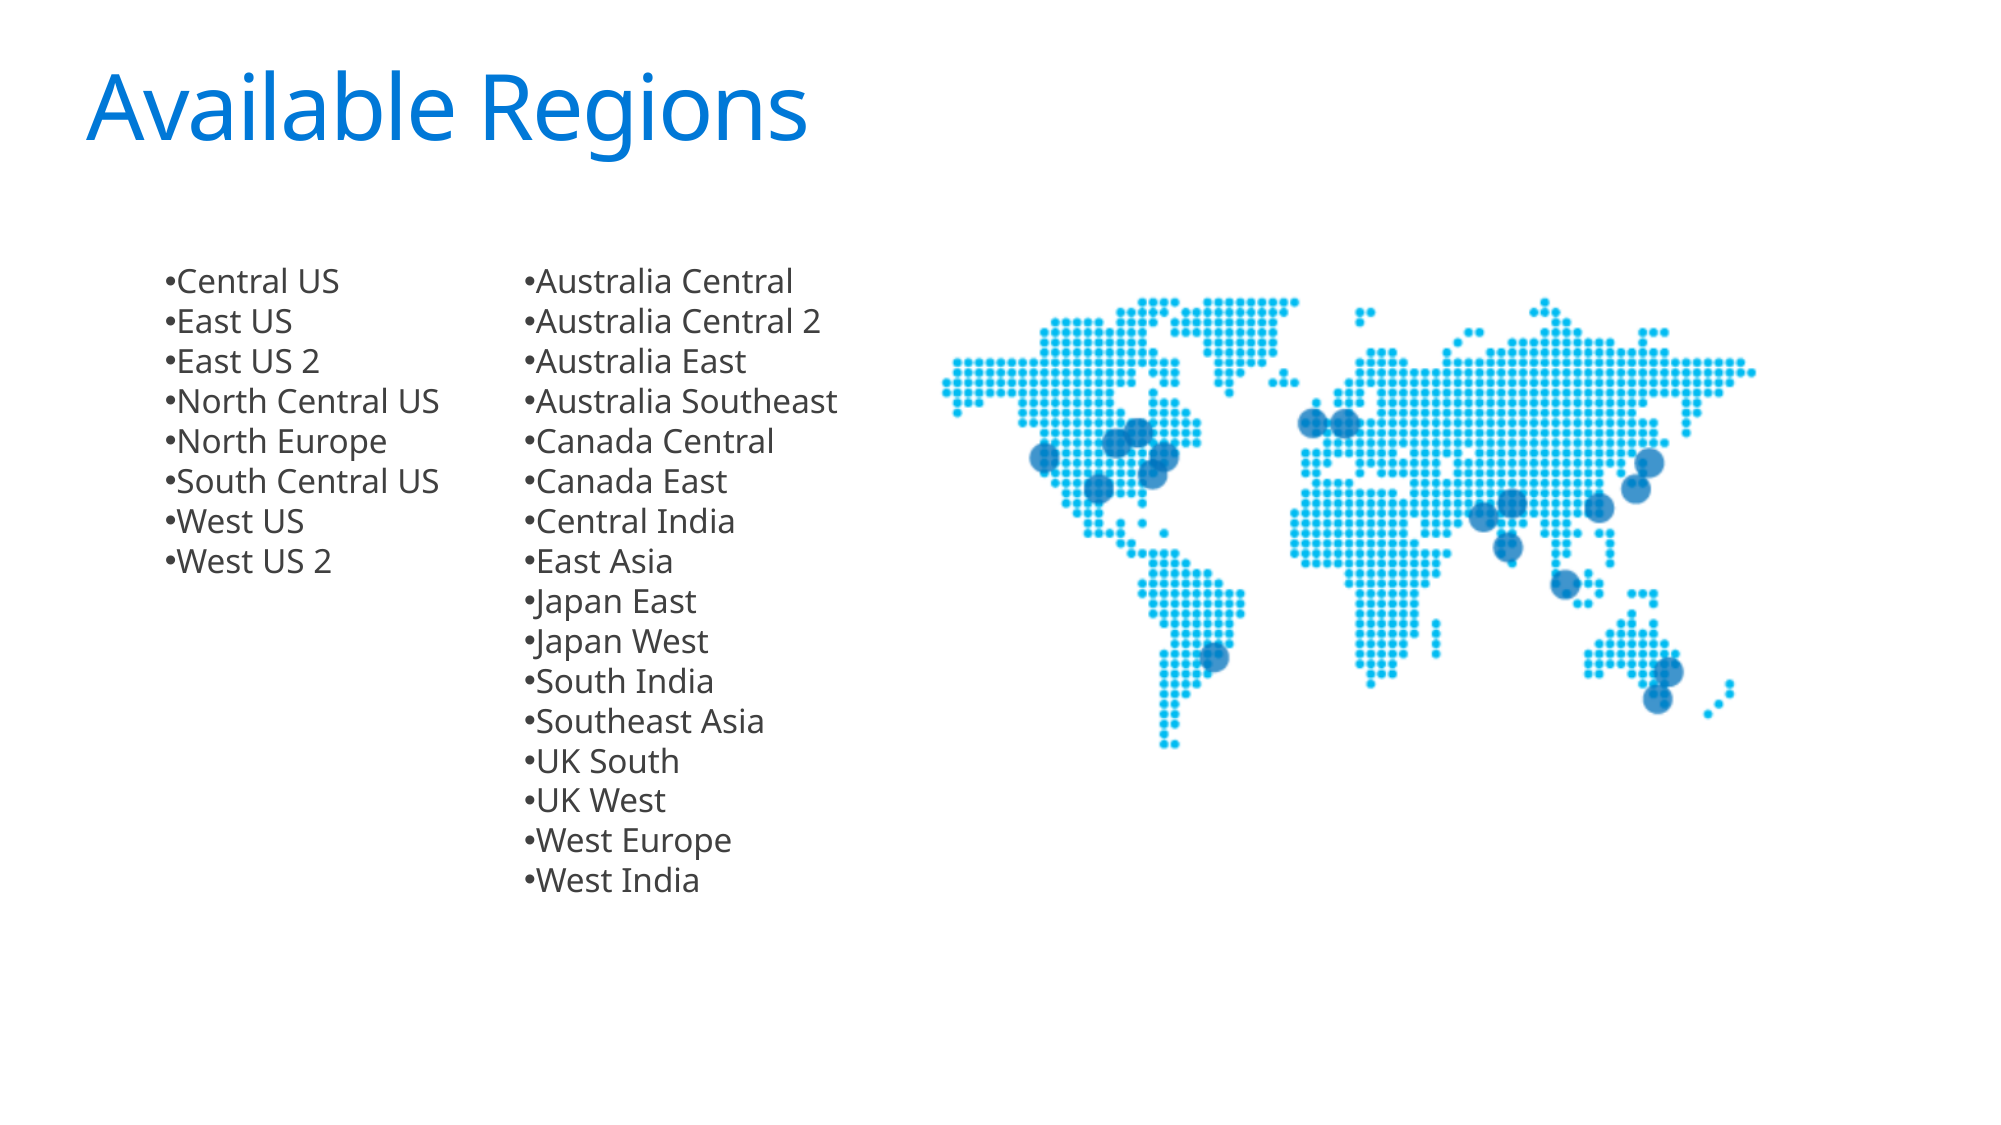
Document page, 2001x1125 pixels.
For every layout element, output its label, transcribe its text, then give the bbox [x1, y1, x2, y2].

text_box Central US East US East US 2 North Central US North Europe South Central US West US West US 2 [149, 253, 510, 588]
text_box Australia Central Australia Central 2 Australia East Australia Southeast Canada Central Canada East Central India East Asia Japan East Japan West South India Southeast Asia UK South UK West West Europe West India [509, 253, 905, 1107]
picture [904, 257, 1809, 755]
title Available Regions [62, 46, 1975, 195]
